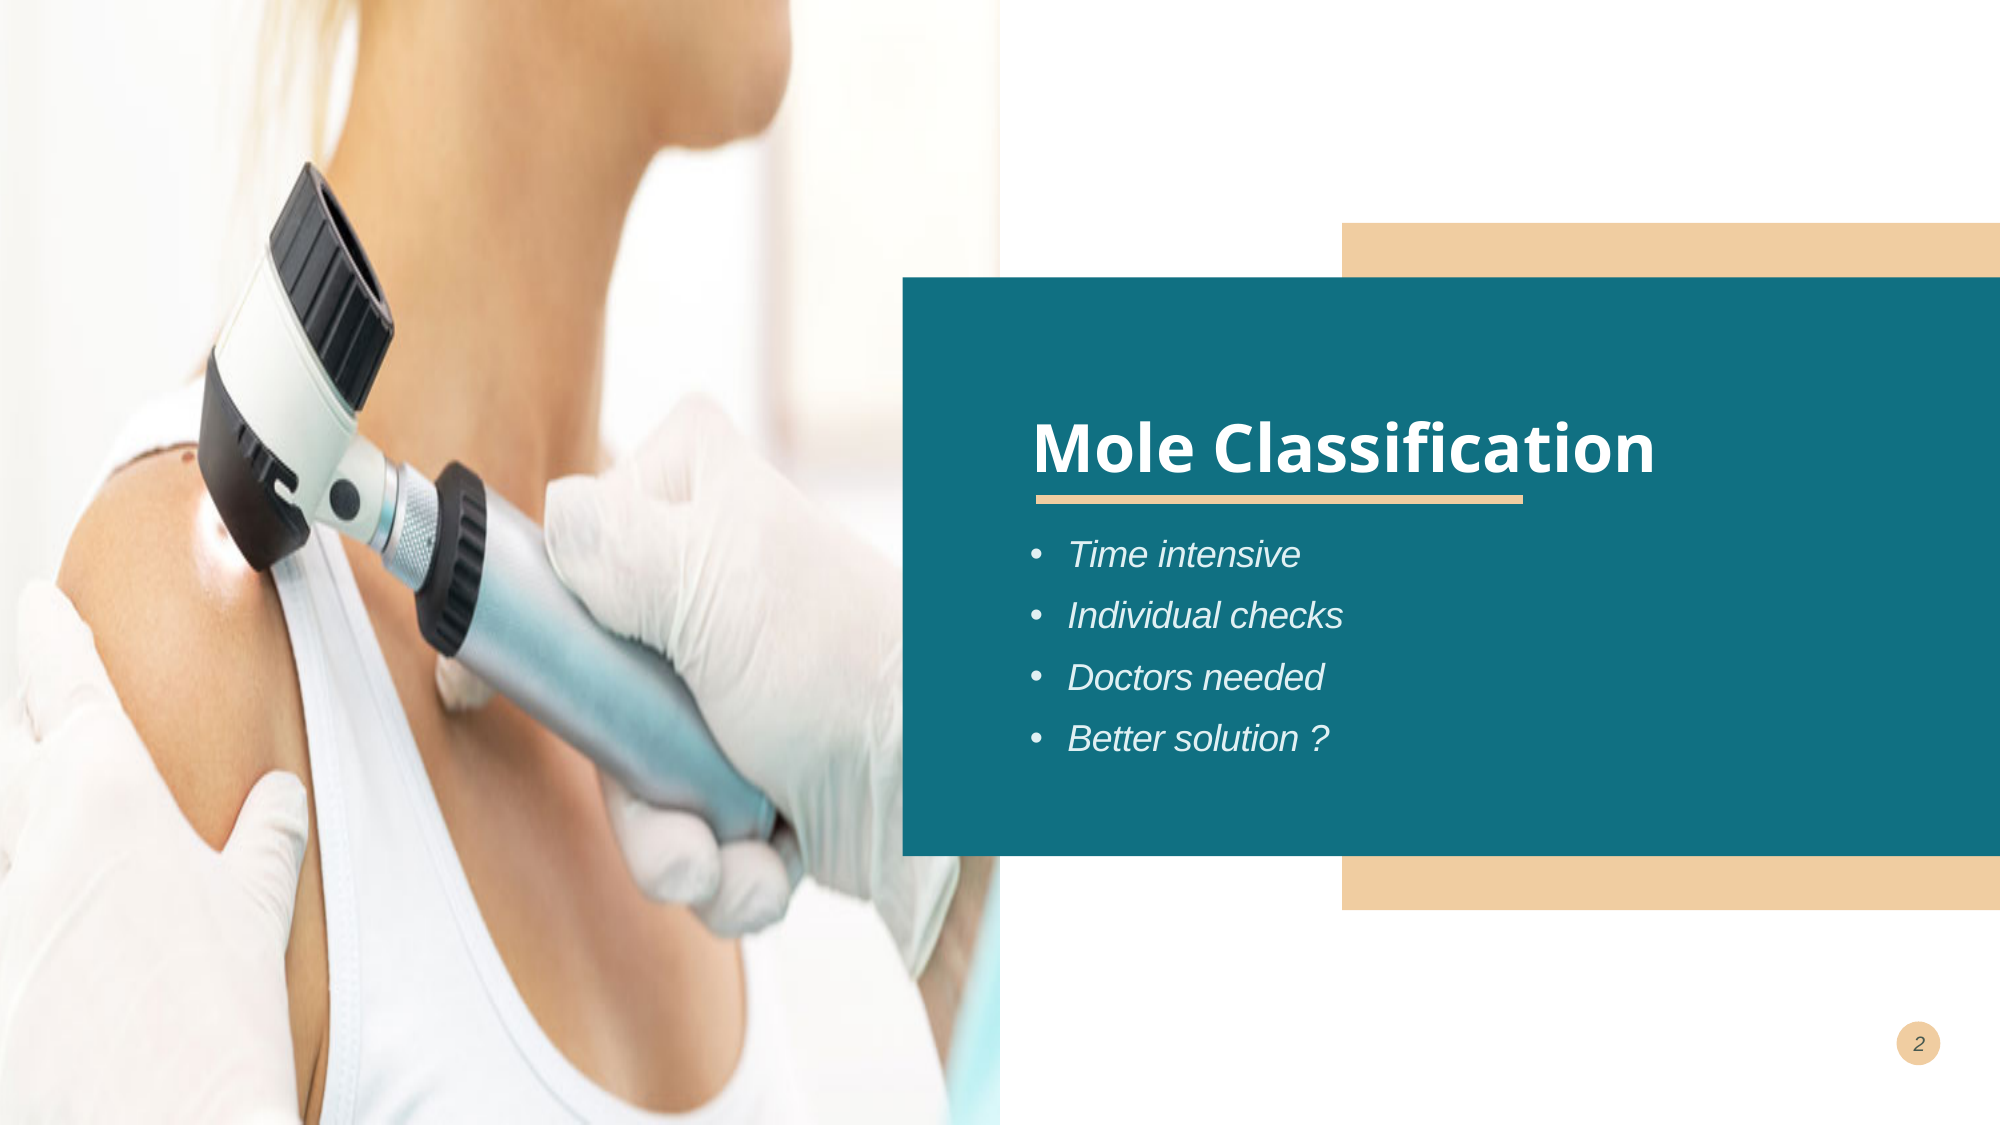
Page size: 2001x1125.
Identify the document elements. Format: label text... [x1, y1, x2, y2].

slide_number 2 [1881, 1012, 1940, 1073]
text_box [1342, 222, 2000, 277]
title Mole Classification [1016, 382, 1865, 520]
text_box [1342, 857, 2000, 911]
text_box [1001, 277, 2000, 857]
text_box Time intensive Individual checks Doctors needed Better solution ? [1015, 527, 1866, 791]
picture [0, 0, 1001, 1125]
